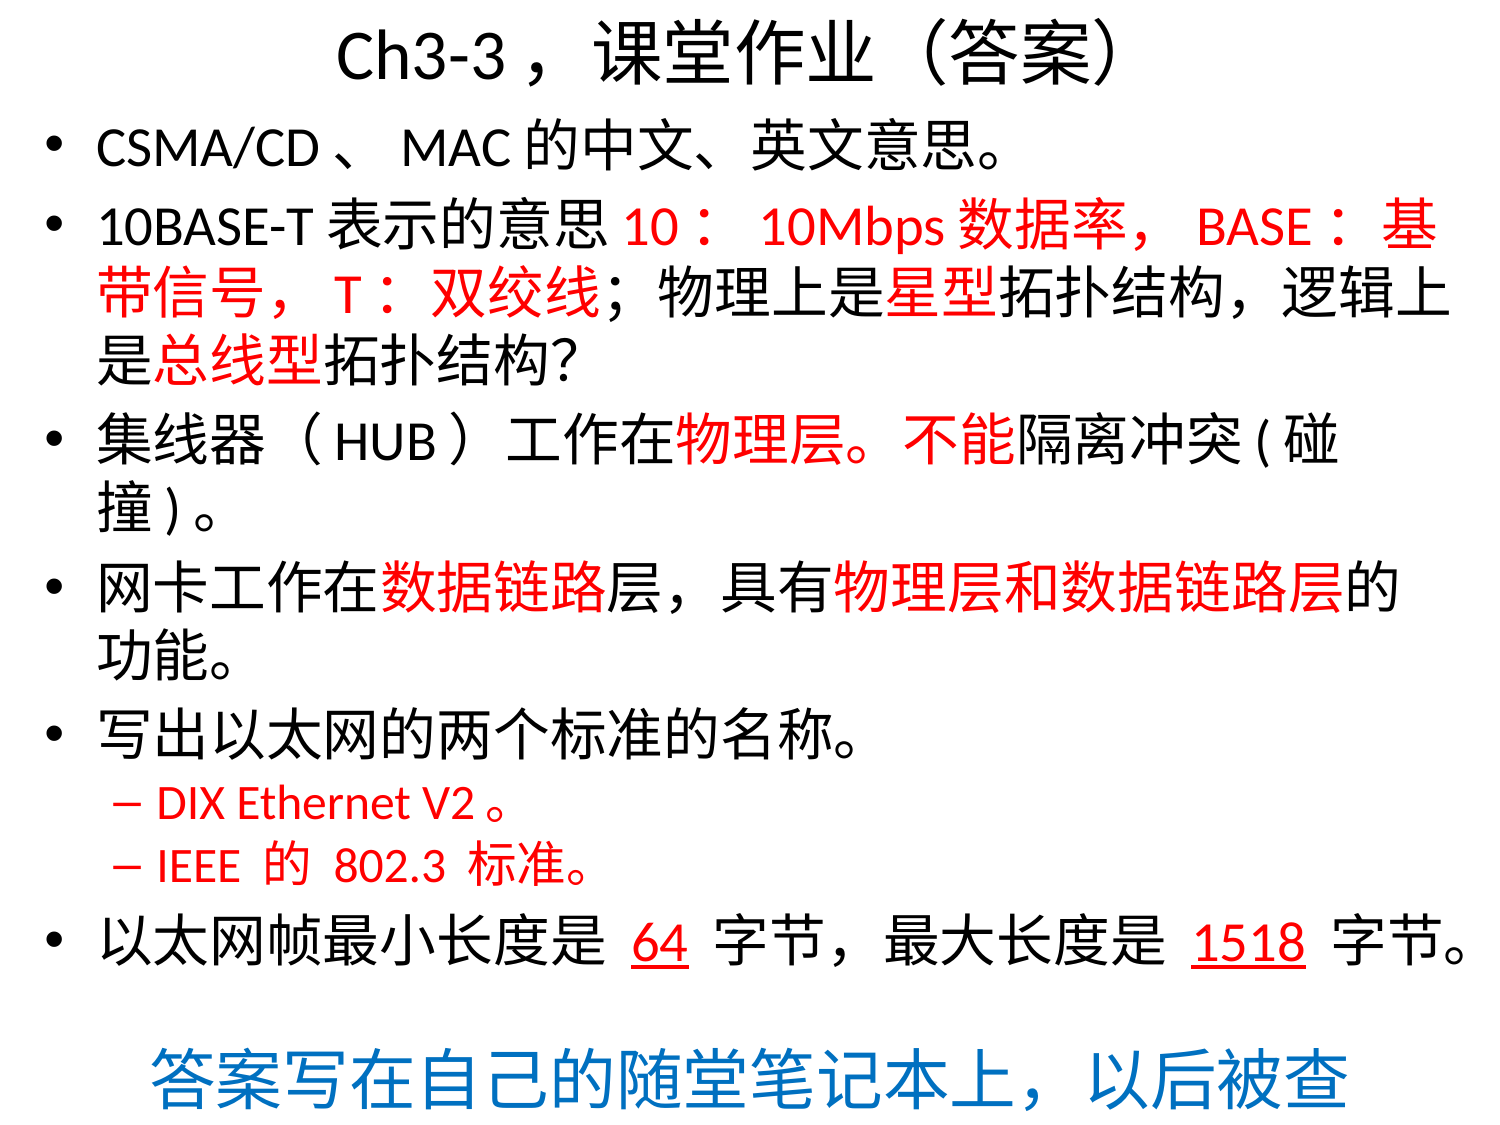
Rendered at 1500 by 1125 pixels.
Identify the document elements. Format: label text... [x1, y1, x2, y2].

title Ch3-3，课堂作业（答案） [75, 0, 1425, 101]
list CSMA/CD、MAC的中文、英文意思。 10BASE-T表示的意思10：10Mbps数据率，BASE：基带信号，T：双绞线；物理上是星型拓扑结构，逻辑上是总线型拓扑结构？ 集线器（HUB）工作在物理层。不能隔离冲突(碰撞)。 网卡工作在数据链路层，具有物理层和数据链路层的功能。 写出以太网的两个标准的名称。 DIX Ethernet V2。 IEEE 的 802.3 标准。 以太网帧最小长度是 64 字节，最大长度是 1518 字节。 [29, 101, 1471, 1030]
text_box 答案写在自己的随堂笔记本上，以后被查 [0, 1030, 1500, 1125]
